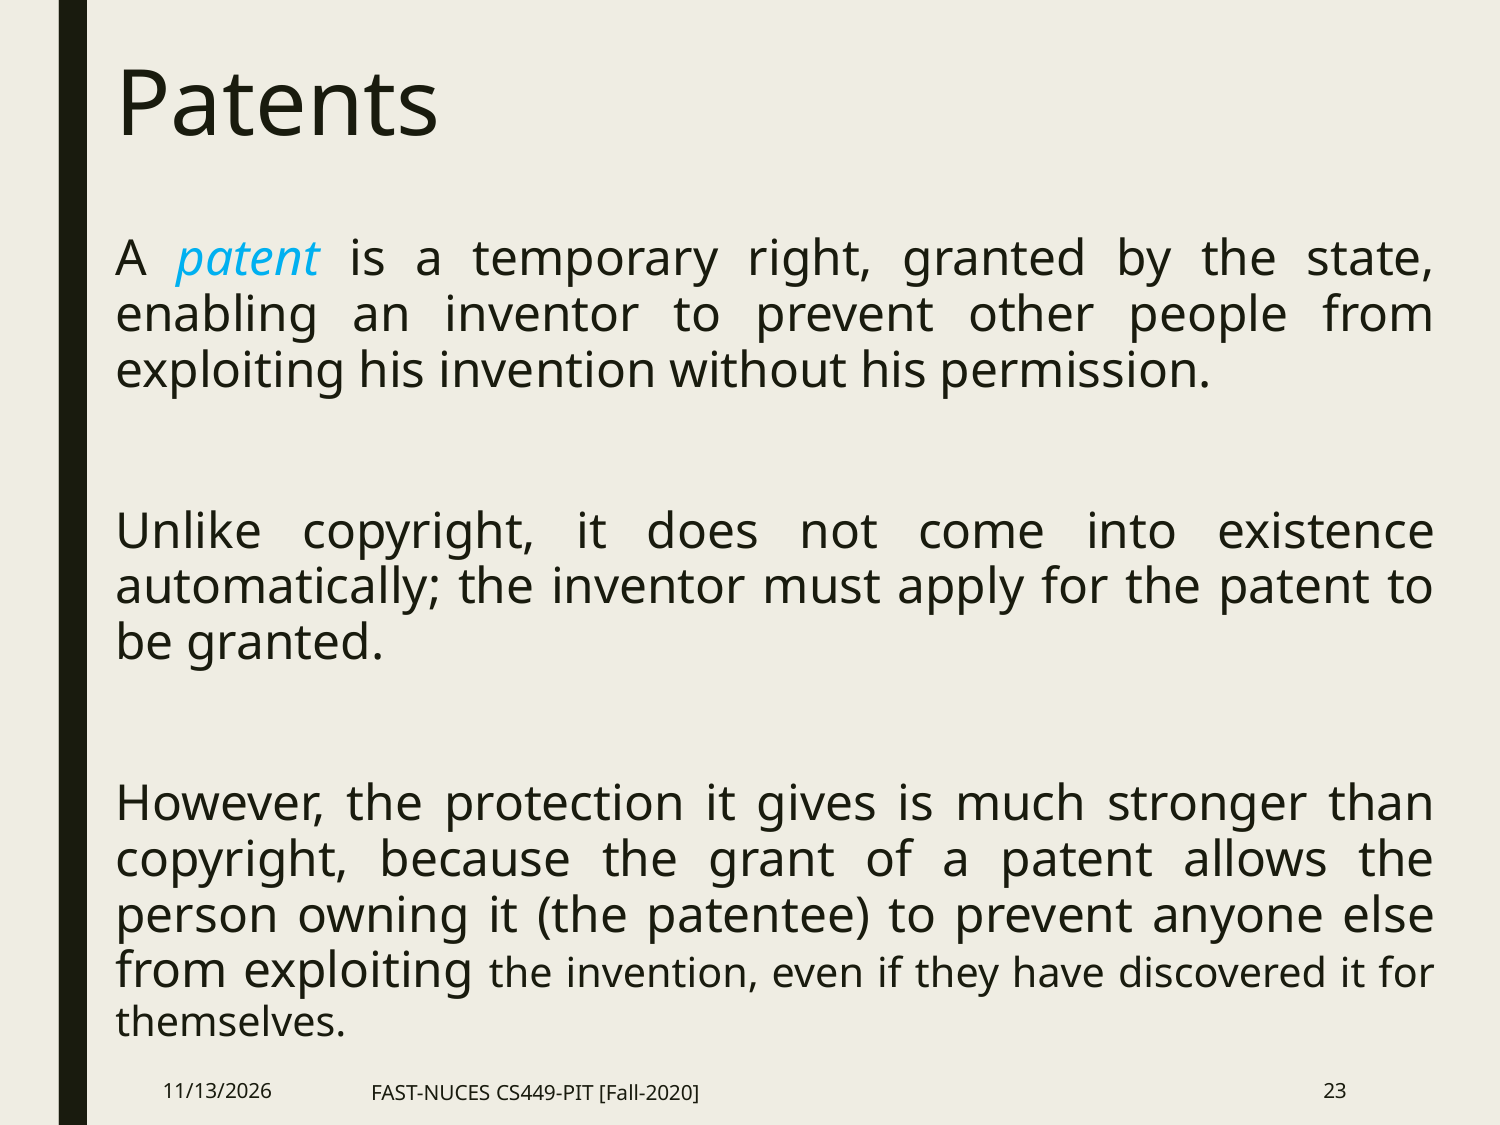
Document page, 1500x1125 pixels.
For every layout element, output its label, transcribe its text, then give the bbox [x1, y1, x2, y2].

title Patents [100, 49, 1451, 150]
list A patent is a temporary right, granted by the state, enabling an inventor to prevent other people from exploiting his invention without his permission. Unlike copyright, it does not come into existence automatically; the inventor must apply for the patent to be granted. However, the protection it gives is much stronger than copyright, because the grant of a patent allows the person owning it (the patentee) to prevent anyone else from exploiting the invention, even if they have discovered it for themselves. [100, 223, 1451, 1059]
slide_number 23 [1165, 1058, 1362, 1125]
footer FAST-NUCES CS449-PIT [Fall-2020] [355, 1058, 1129, 1125]
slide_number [147, 1058, 320, 1125]
